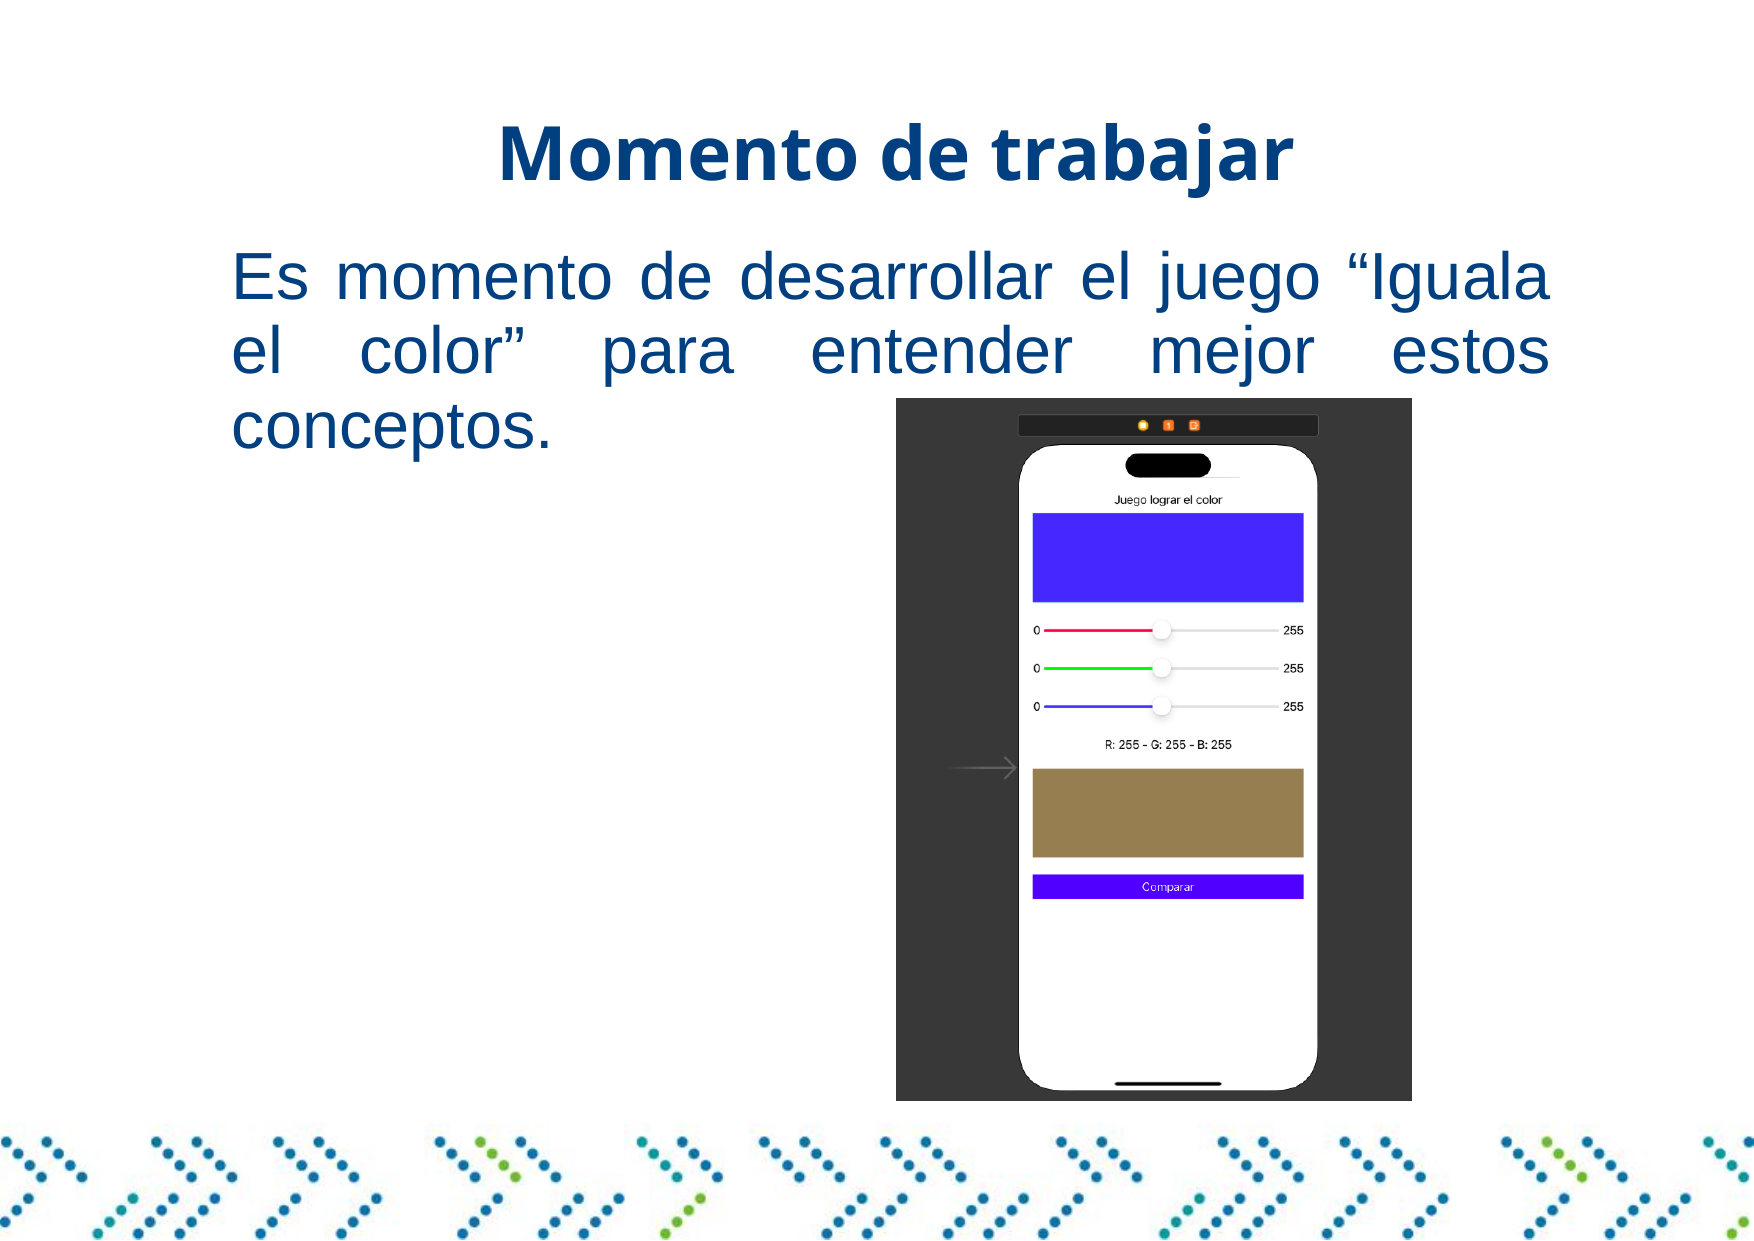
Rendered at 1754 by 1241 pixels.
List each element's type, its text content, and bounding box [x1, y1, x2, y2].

picture [0, 0, 1754, 1240]
text_box Momento de trabajar [245, 106, 1547, 232]
text_box Es momento de desarrollar el juego “Iguala el color” para entender mejor estos conceptos. [217, 232, 1567, 975]
